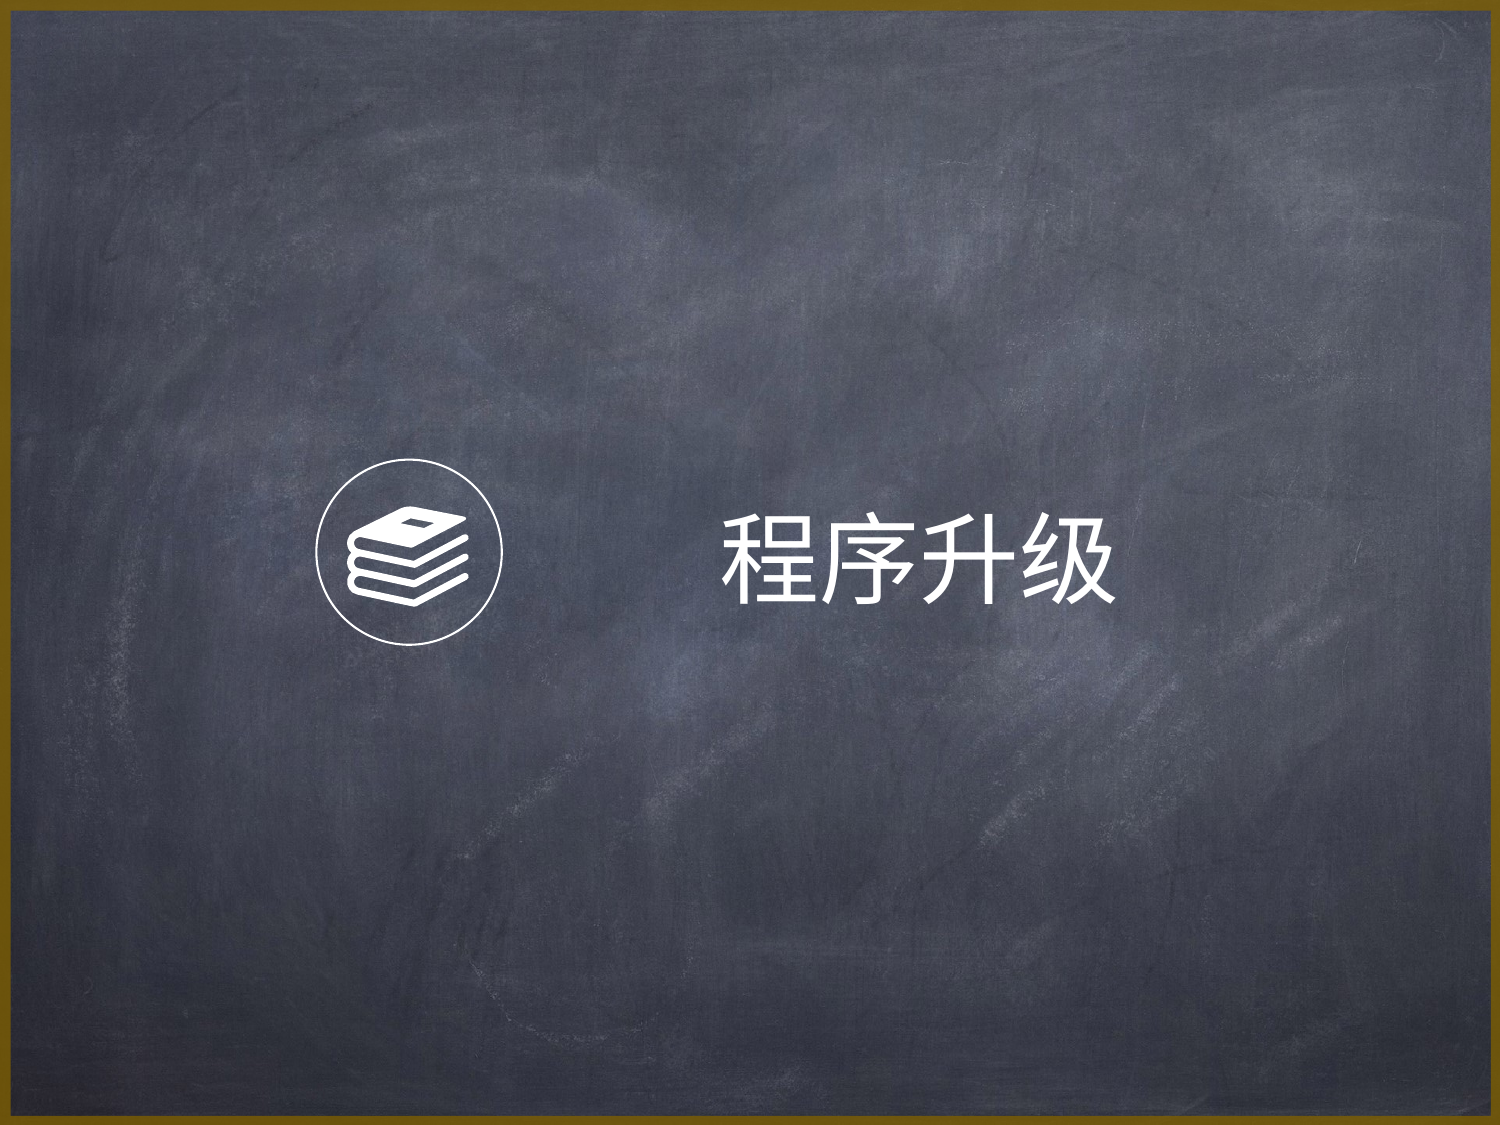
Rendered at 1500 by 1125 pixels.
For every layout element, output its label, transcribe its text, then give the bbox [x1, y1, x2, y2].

text_box 程序升级 [642, 489, 1198, 625]
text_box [316, 459, 502, 645]
picture [11, 11, 1490, 1115]
